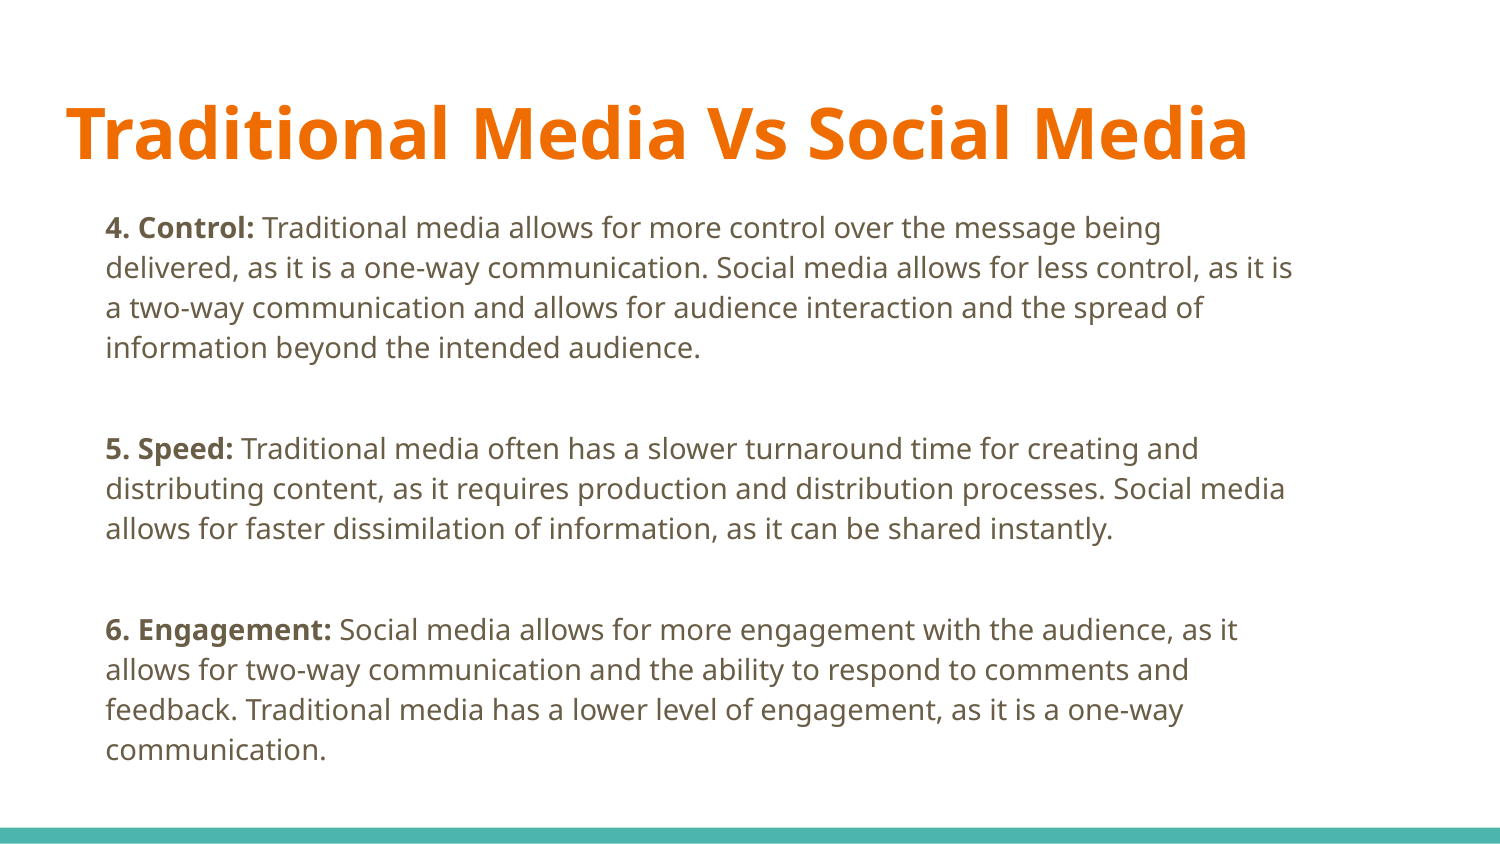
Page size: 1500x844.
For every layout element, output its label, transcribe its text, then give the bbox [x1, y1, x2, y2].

title Traditional Media Vs Social Media [49, 72, 1448, 189]
text_box 4. Control: Traditional media allows for more control over the message being delivered, as it is a one-way communication. Social media allows for less control, as it is a two-way communication and allows for audience interaction and the spread of information beyond the intended audience. 5. Speed: Traditional media often has a slower turnaround time for creating and distributing content, as it requires production and distribution processes. Social media allows for faster dissimilation of information, as it can be shared instantly. 6. Engagement: Social media allows for more engagement with the audience, as it allows for two-way communication and the ability to respond to comments and feedback. Traditional media has a lower level of engagement, as it is a one-way communication. [15, 188, 1312, 822]
